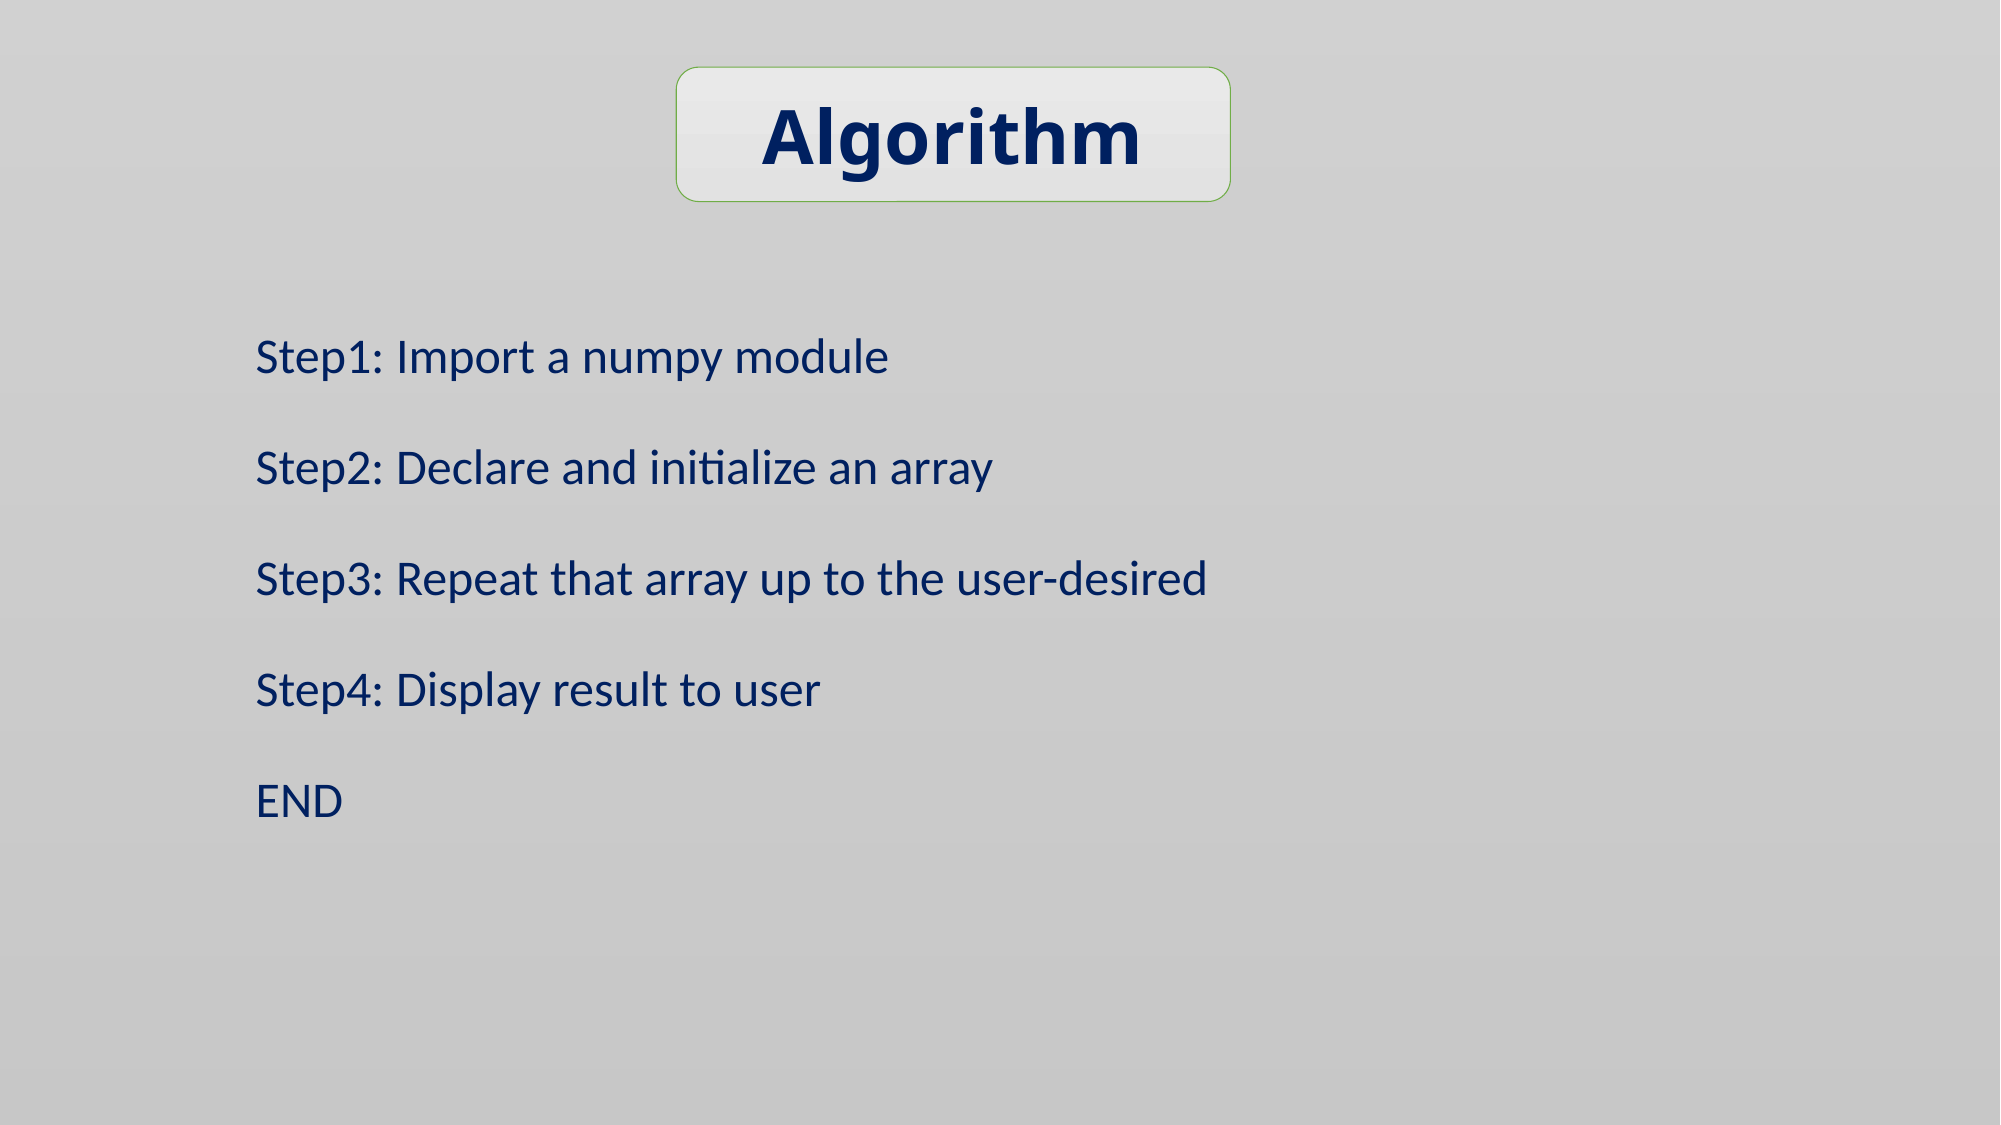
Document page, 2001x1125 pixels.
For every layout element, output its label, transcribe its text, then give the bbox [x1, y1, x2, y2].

text_box Algorithm [675, 66, 1231, 203]
subtitle Step1: Import a numpy module Step2: Declare and initialize an array Step3: Repeat that array up to the user-desired Step4: Display result to user END [240, 286, 1741, 900]
